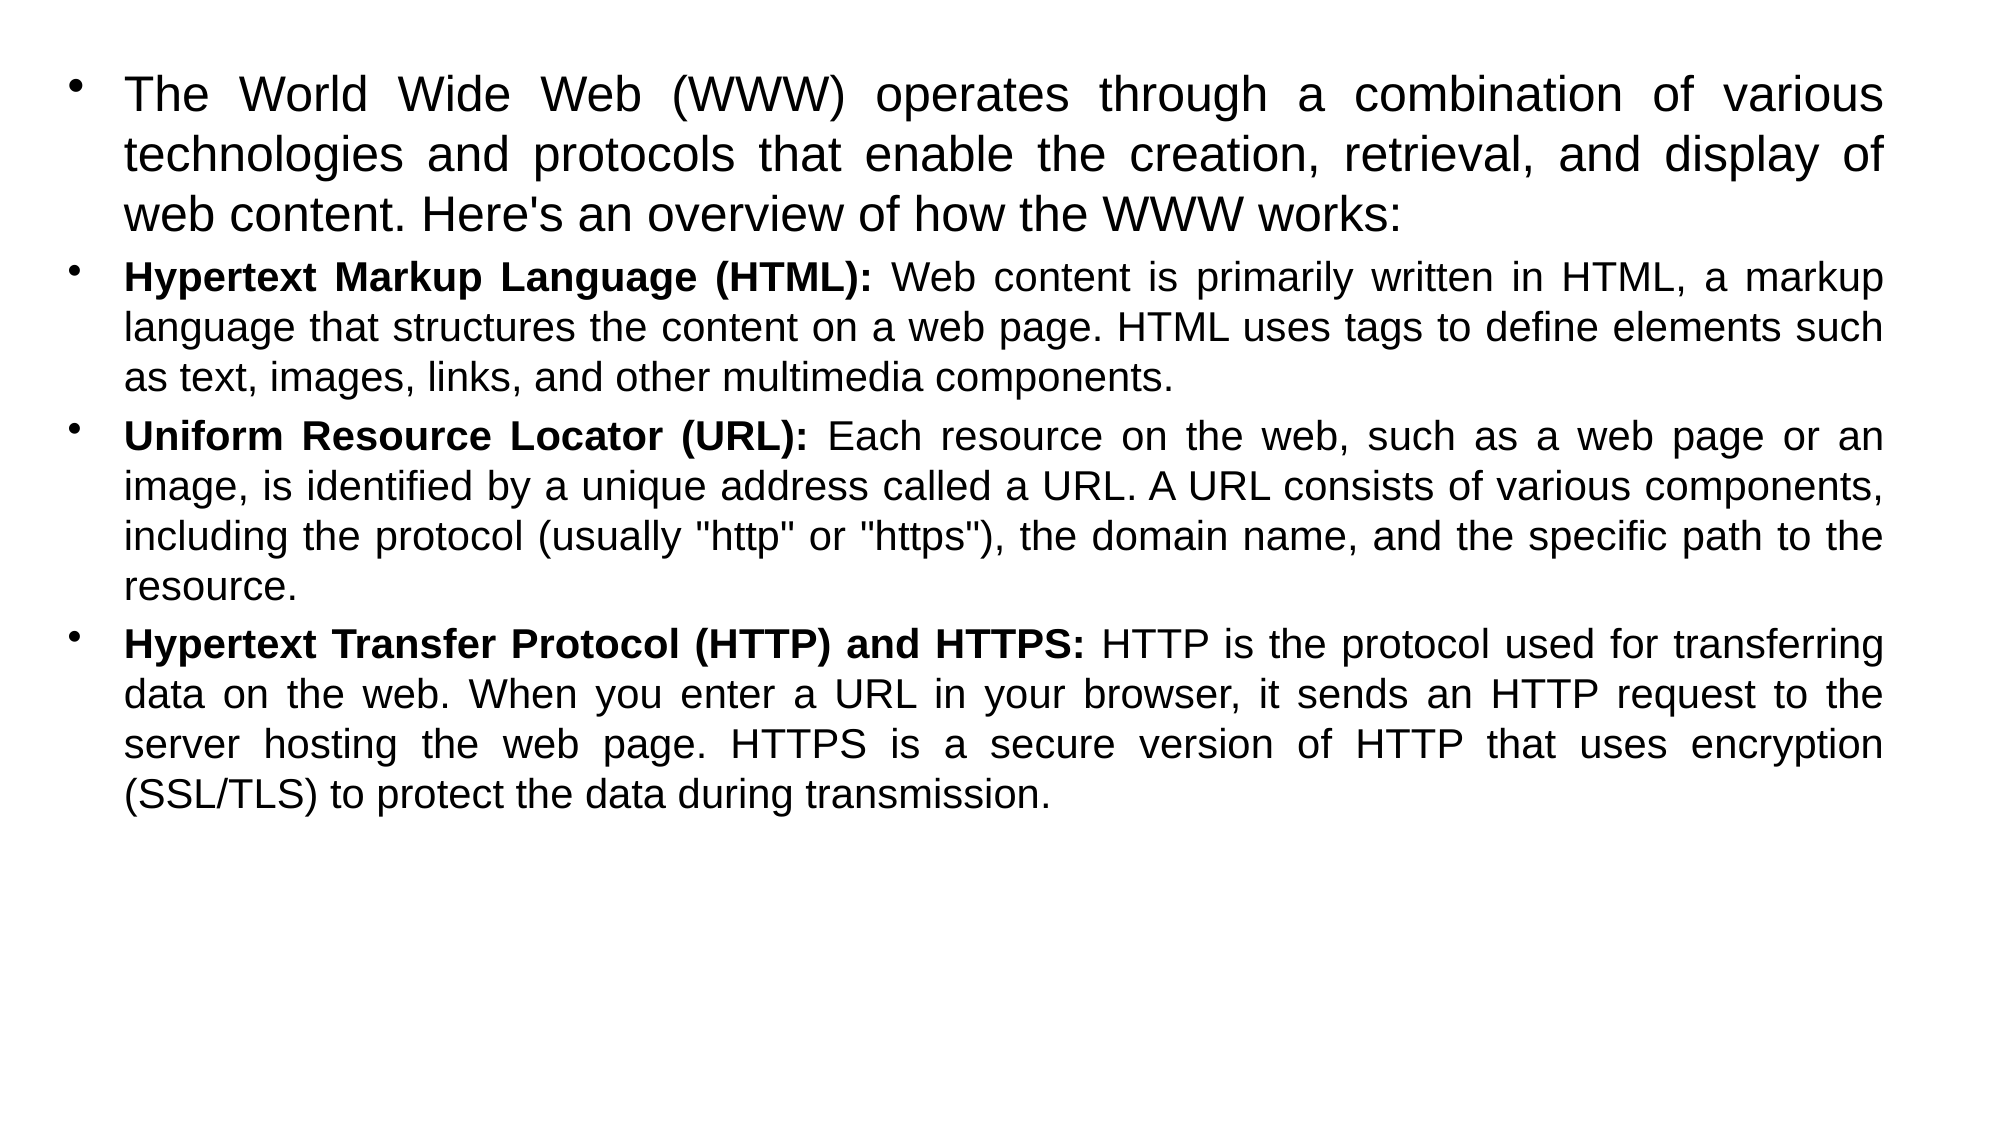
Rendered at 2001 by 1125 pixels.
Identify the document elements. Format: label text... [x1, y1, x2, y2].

list The World Wide Web (WWW) operates through a combination of various technologies and protocols that enable the creation, retrieval, and display of web content. Here's an overview of how the WWW works: Hypertext Markup Language (HTML): Web content is primarily written in HTML, a markup language that structures the content on a web page. HTML uses tags to define elements such as text, images, links, and other multimedia components. Uniform Resource Locator (URL): Each resource on the web, such as a web page or an image, is identified by a unique address called a URL. A URL consists of various components, including the protocol (usually "http" or "https"), the domain name, and the specific path to the resource. Hypertext Transfer Protocol (HTTP) and HTTPS: HTTP is the protocol used for transferring data on the web. When you enter a URL in your browser, it sends an HTTP request to the server hosting the web page. HTTPS is a secure version of HTTP that uses encryption (SSL/TLS) to protect the data during transmission. [52, 54, 1901, 1006]
